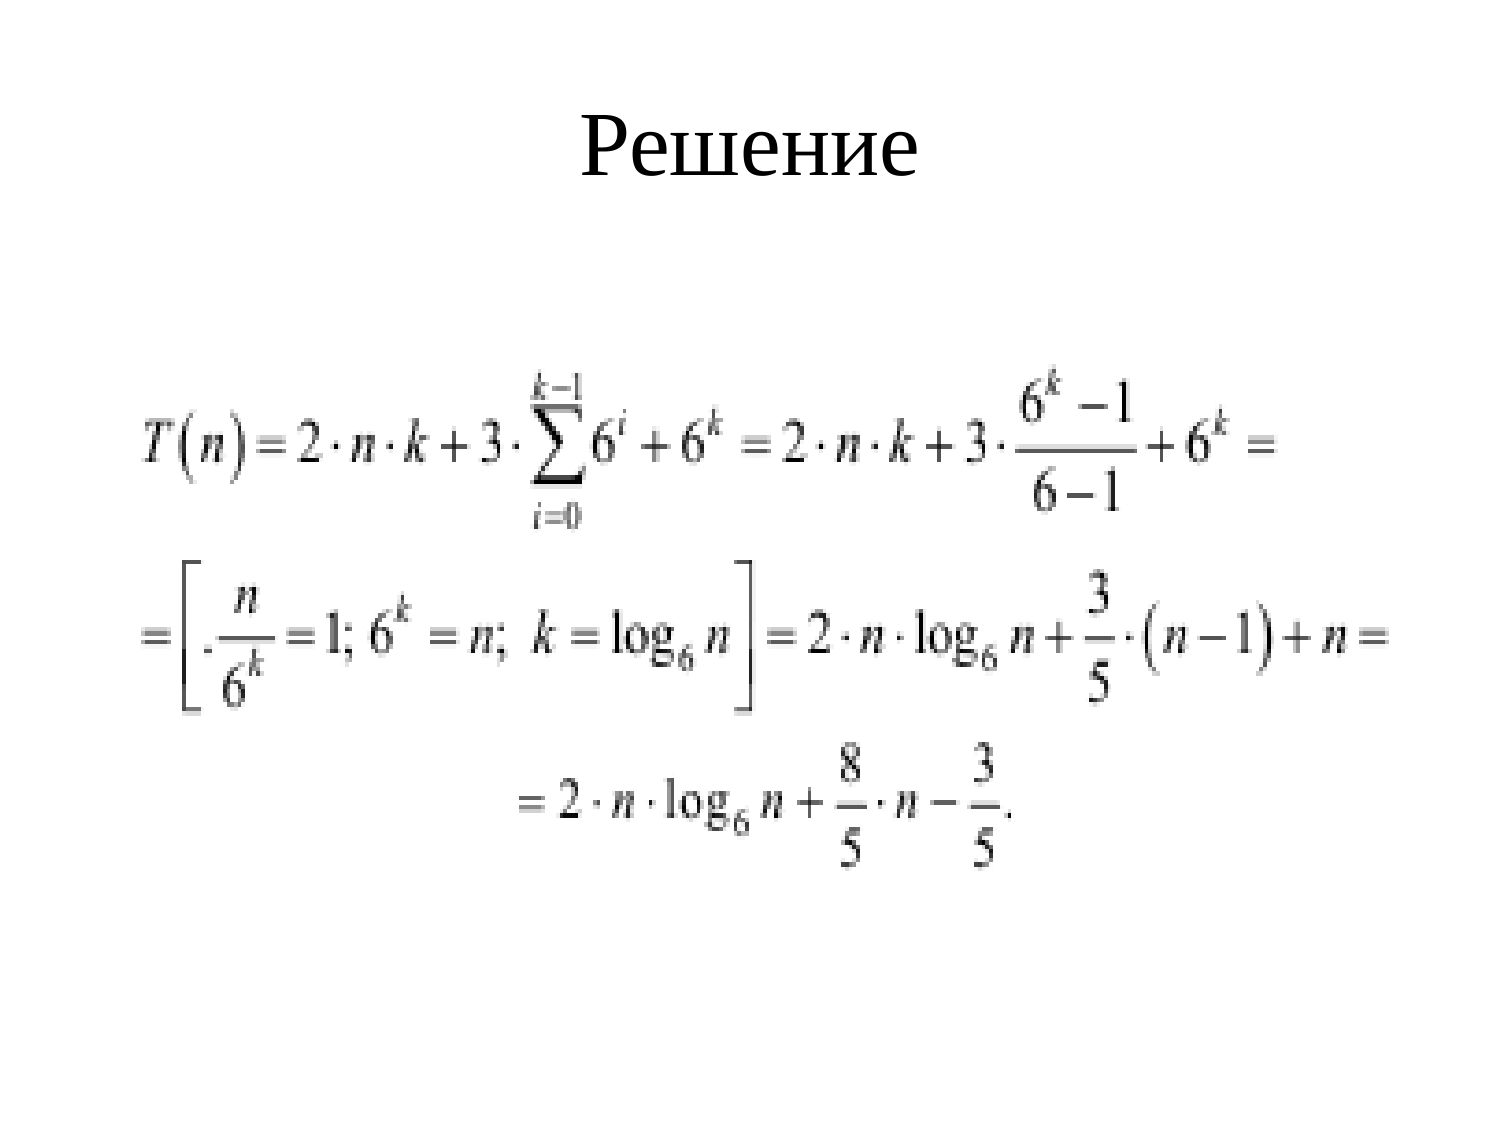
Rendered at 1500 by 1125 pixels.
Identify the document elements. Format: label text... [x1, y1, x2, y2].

picture [52, 337, 1471, 894]
title Решение [75, 45, 1425, 233]
